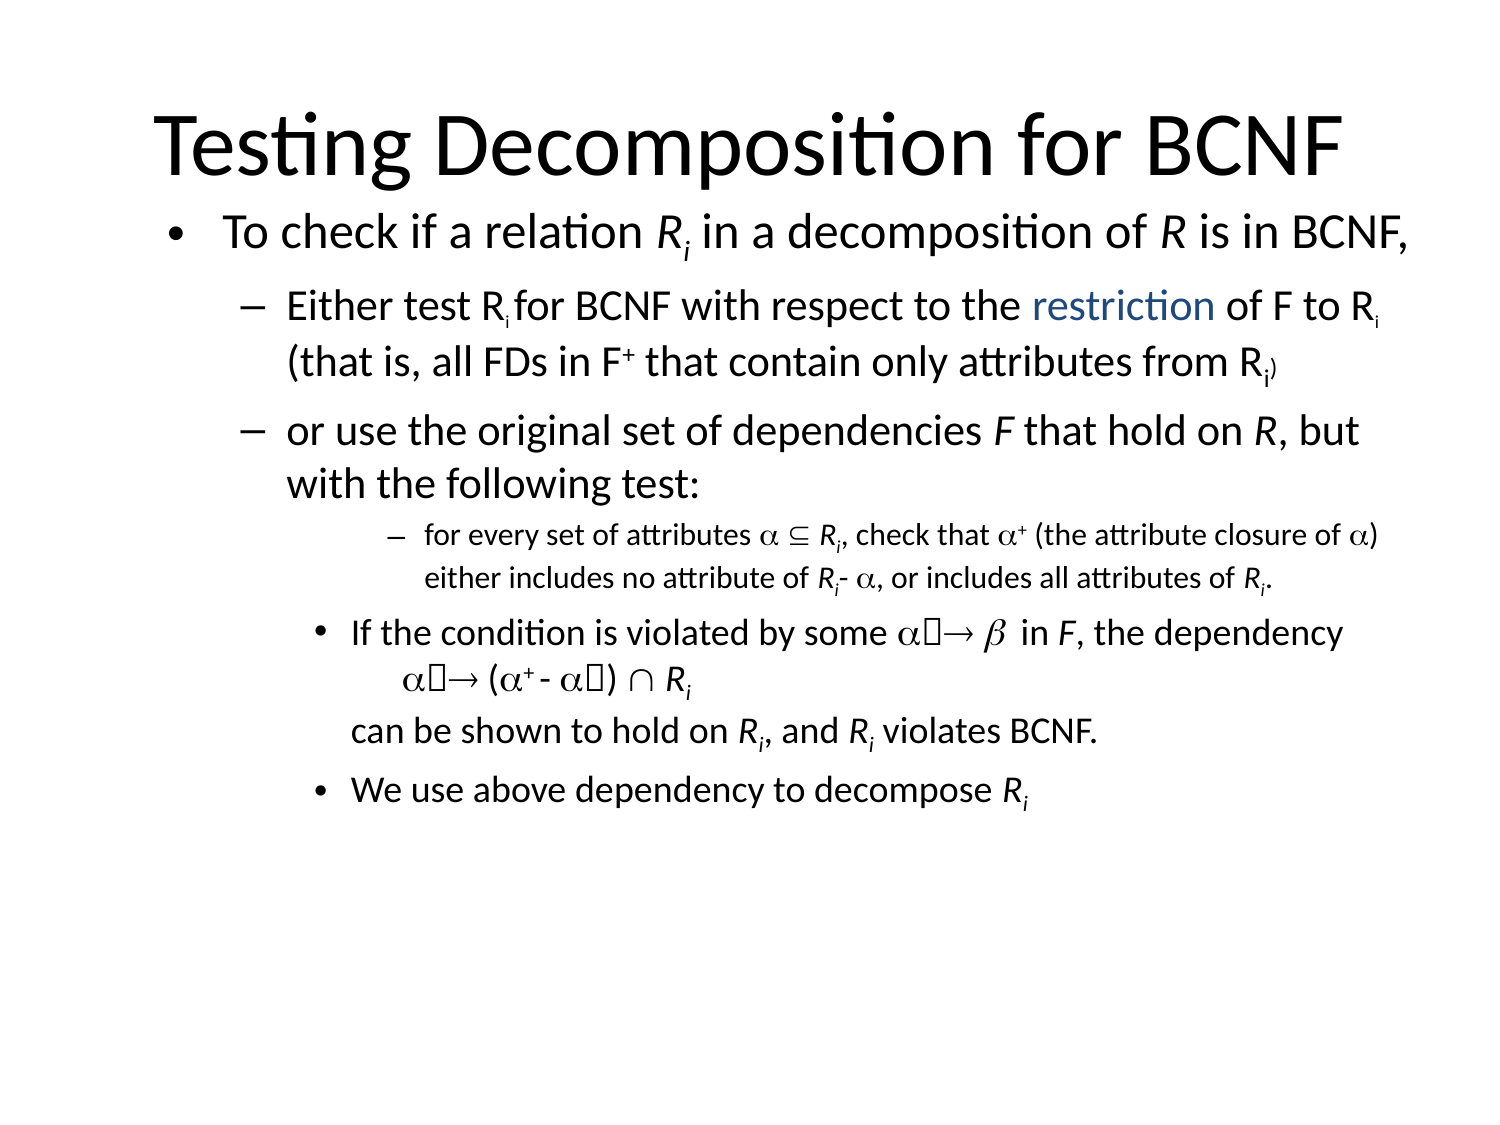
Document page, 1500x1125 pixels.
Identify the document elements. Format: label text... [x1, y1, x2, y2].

list To check if a relation Ri in a decomposition of R is in BCNF, Either test Ri for BCNF with respect to the restriction of F to Ri (that is, all FDs in F+ that contain only attributes from Ri) or use the original set of dependencies F that hold on R, but with the following test: for every set of attributes   Ri, check that + (the attribute closure of ) either includes no attribute of Ri- , or includes all attributes of Ri. If the condition is violated by some   in F, the dependency  (+ - )  Ri can be shown to hold on Ri, and Ri violates BCNF. We use above dependency to decompose Ri [151, 190, 1461, 834]
title Testing Decomposition for BCNF [74, 44, 1426, 233]
